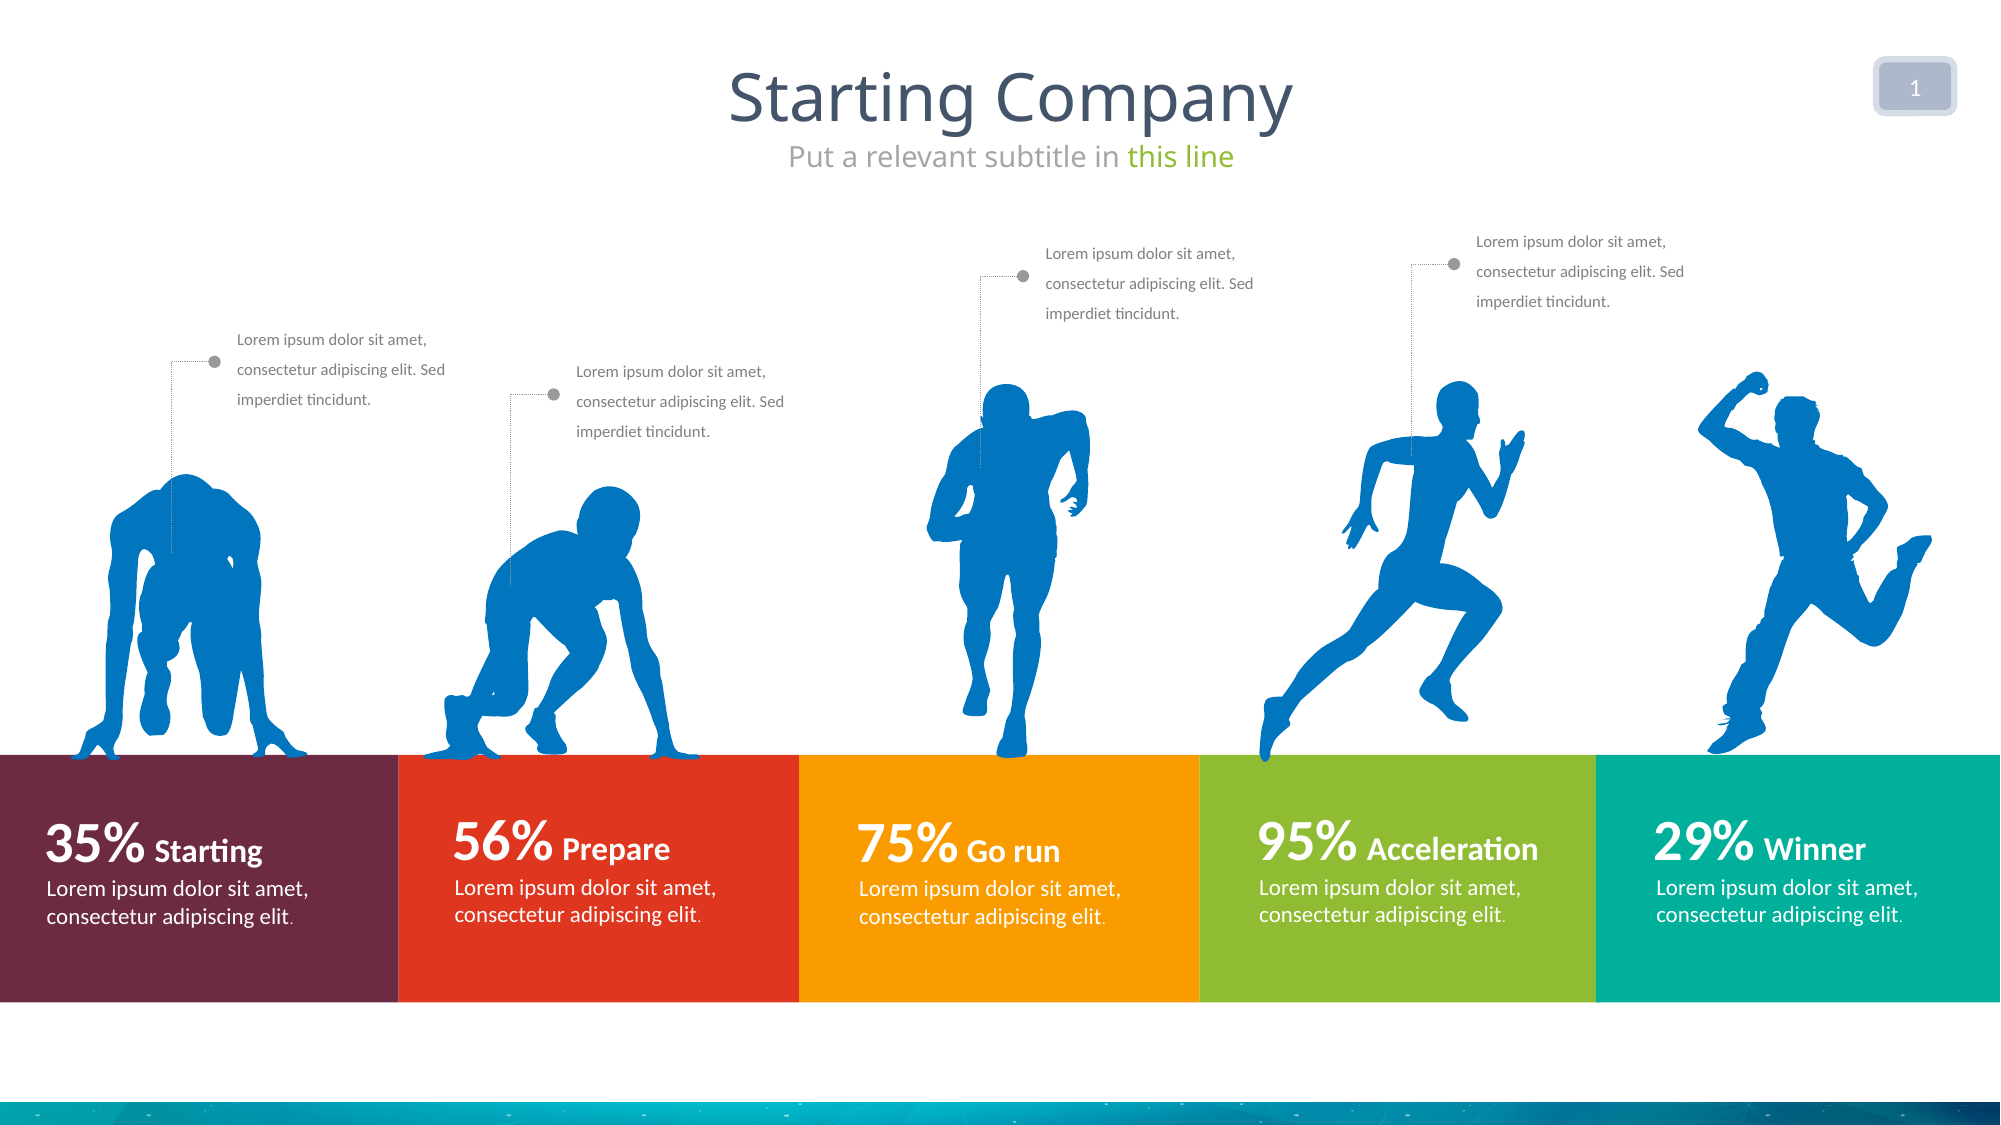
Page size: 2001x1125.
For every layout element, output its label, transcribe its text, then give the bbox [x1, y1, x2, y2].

text_box Starting Company [148, 28, 1874, 134]
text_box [1411, 213, 1740, 456]
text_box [437, 794, 789, 963]
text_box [980, 225, 1309, 468]
text_box [1060, 468, 1089, 517]
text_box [510, 343, 839, 586]
text_box [423, 557, 700, 760]
text_box [0, 754, 398, 1003]
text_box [1241, 794, 1593, 963]
text_box [926, 428, 1058, 758]
text_box [0, 1102, 2000, 1125]
text_box [70, 479, 308, 761]
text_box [1638, 794, 1990, 963]
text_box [29, 796, 381, 964]
text_box [1198, 754, 1595, 1003]
text_box Put a relevant subtitle in this line [148, 134, 1874, 218]
text_box [1740, 371, 1769, 402]
text_box [1259, 436, 1520, 762]
text_box [1595, 754, 2000, 1003]
text_box [798, 754, 1198, 1003]
text_box [1706, 396, 1933, 755]
text_box [398, 754, 798, 1003]
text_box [171, 311, 500, 554]
text_box 1 [1875, 58, 1956, 115]
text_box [841, 796, 1193, 964]
